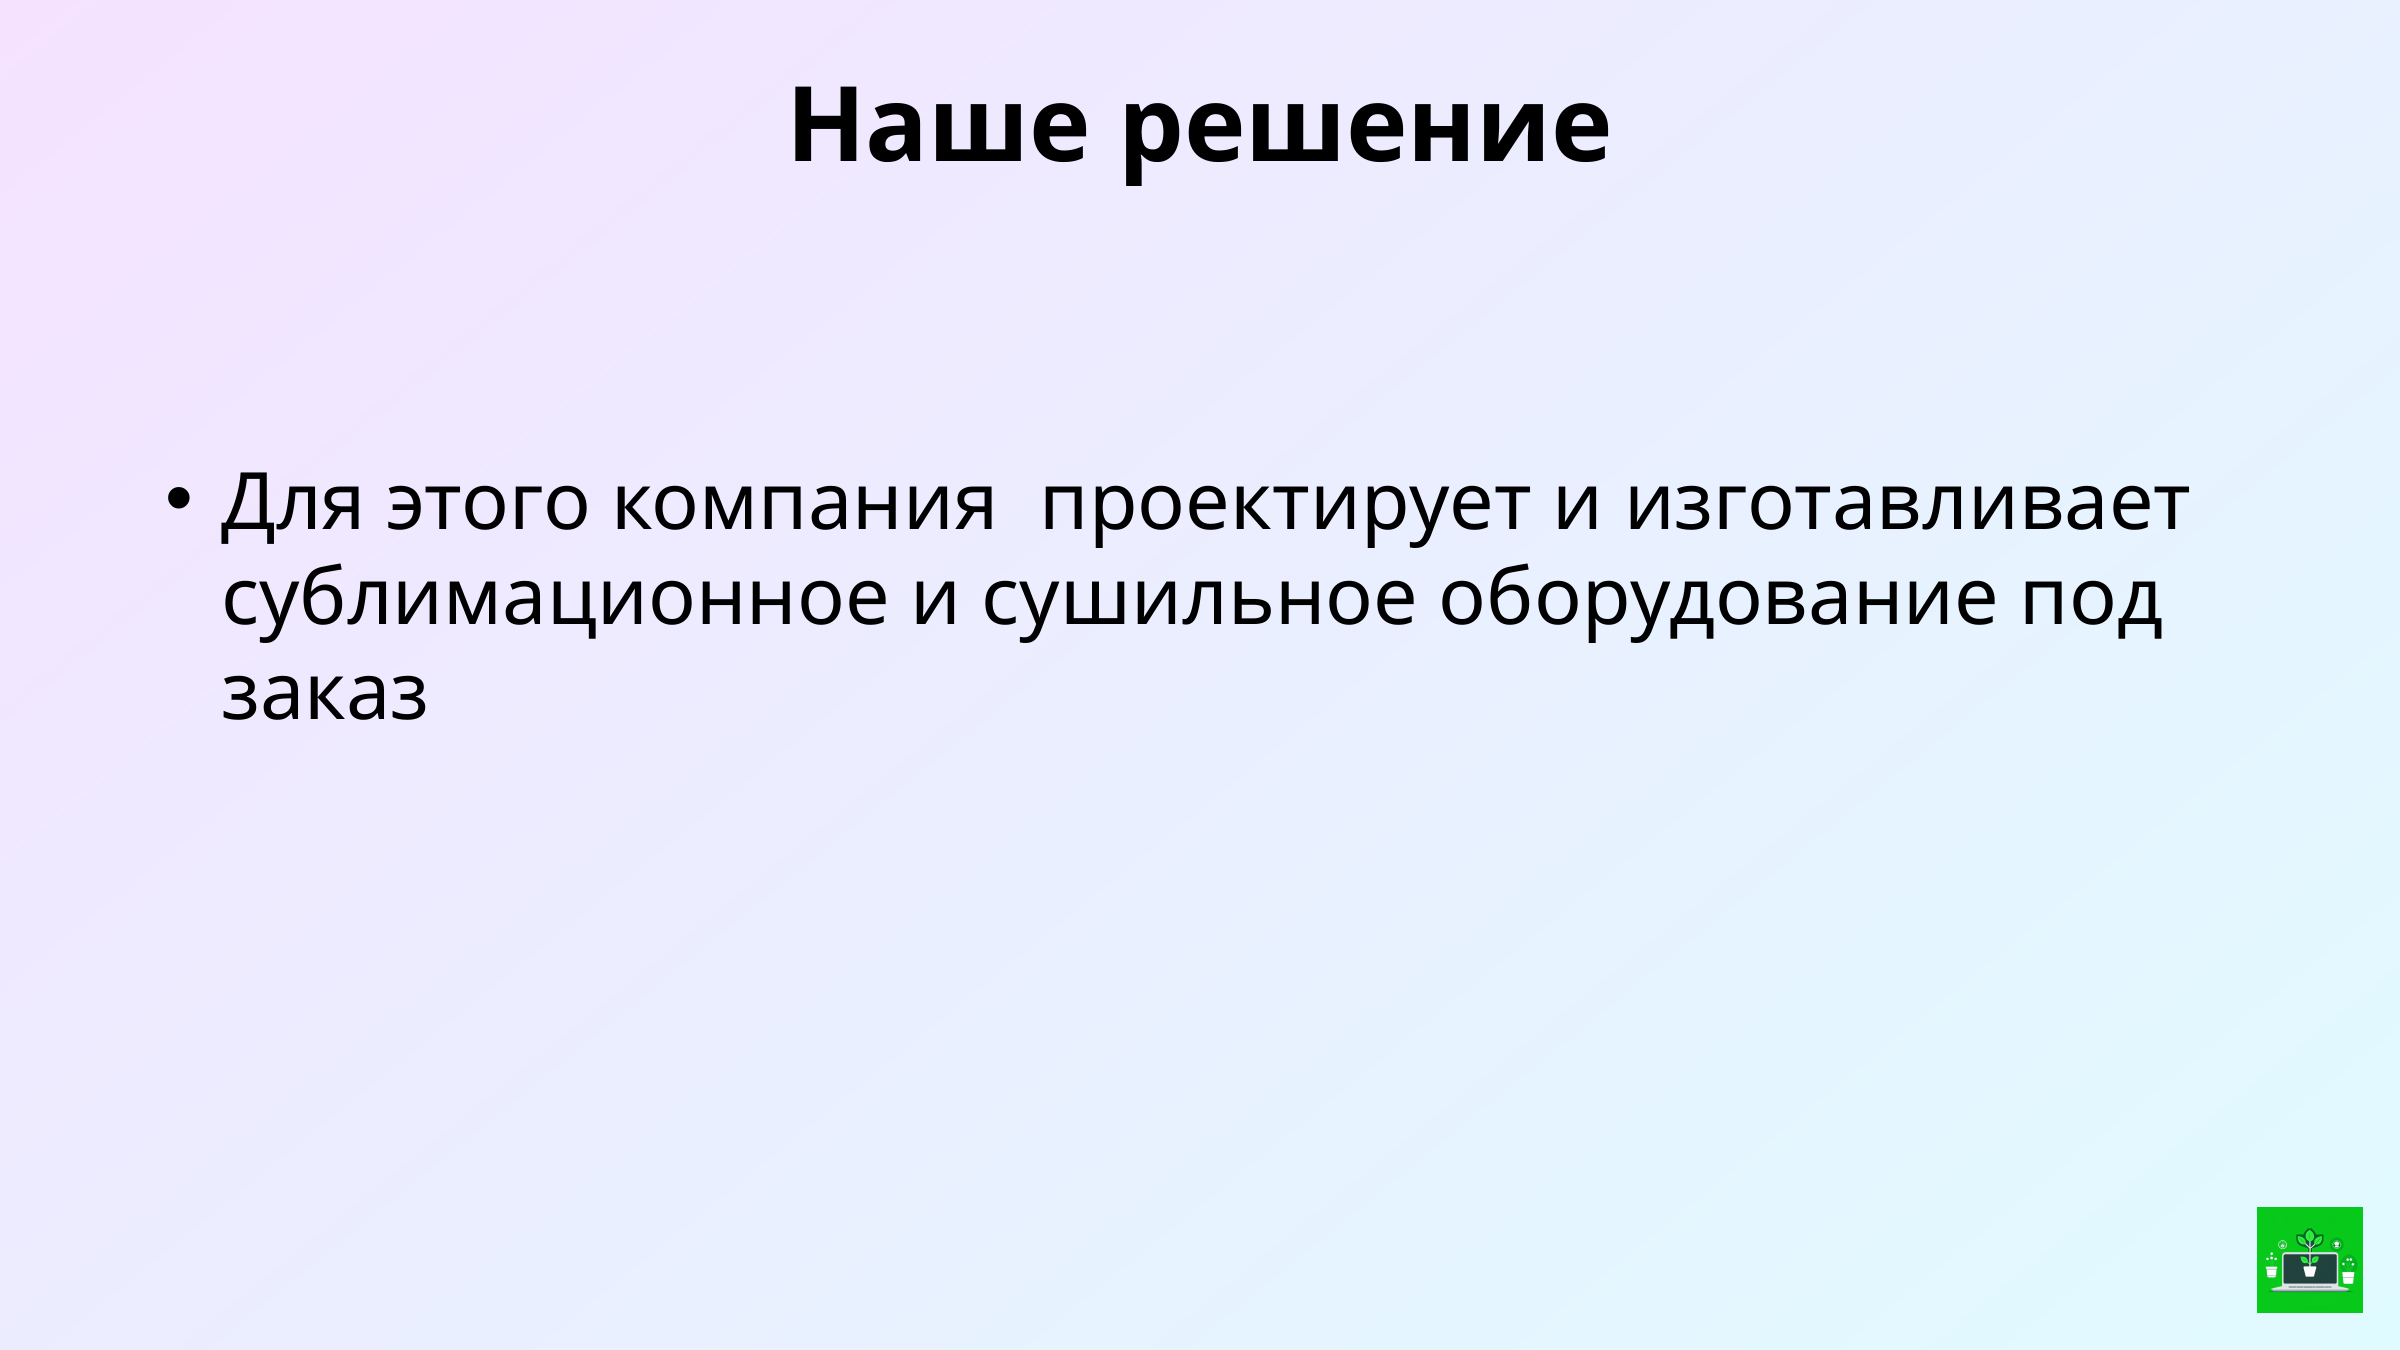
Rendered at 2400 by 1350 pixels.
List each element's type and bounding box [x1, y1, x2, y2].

picture [2257, 1207, 2363, 1313]
